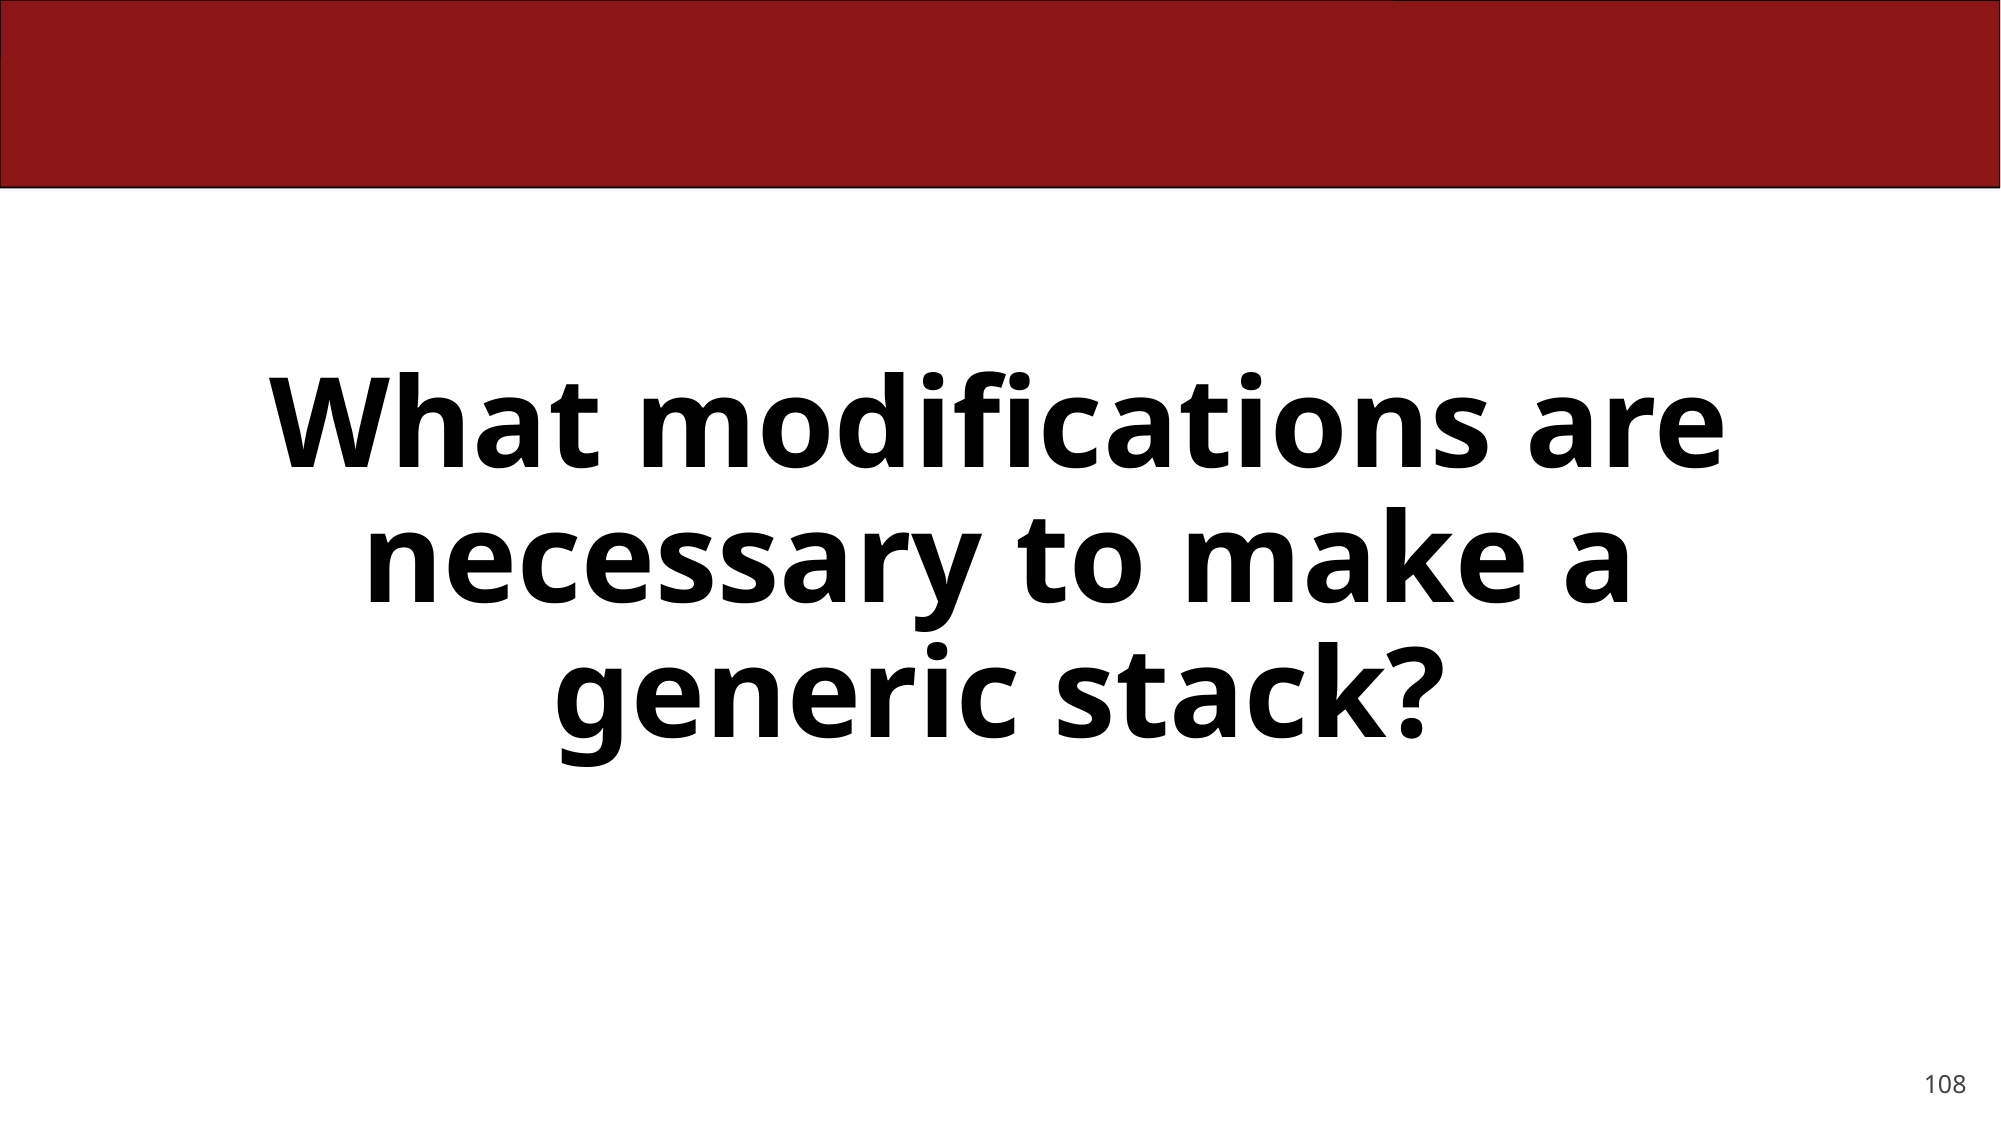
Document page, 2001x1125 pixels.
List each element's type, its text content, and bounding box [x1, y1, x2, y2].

title What modifications are necessary to make a generic stack? [101, 328, 1899, 797]
